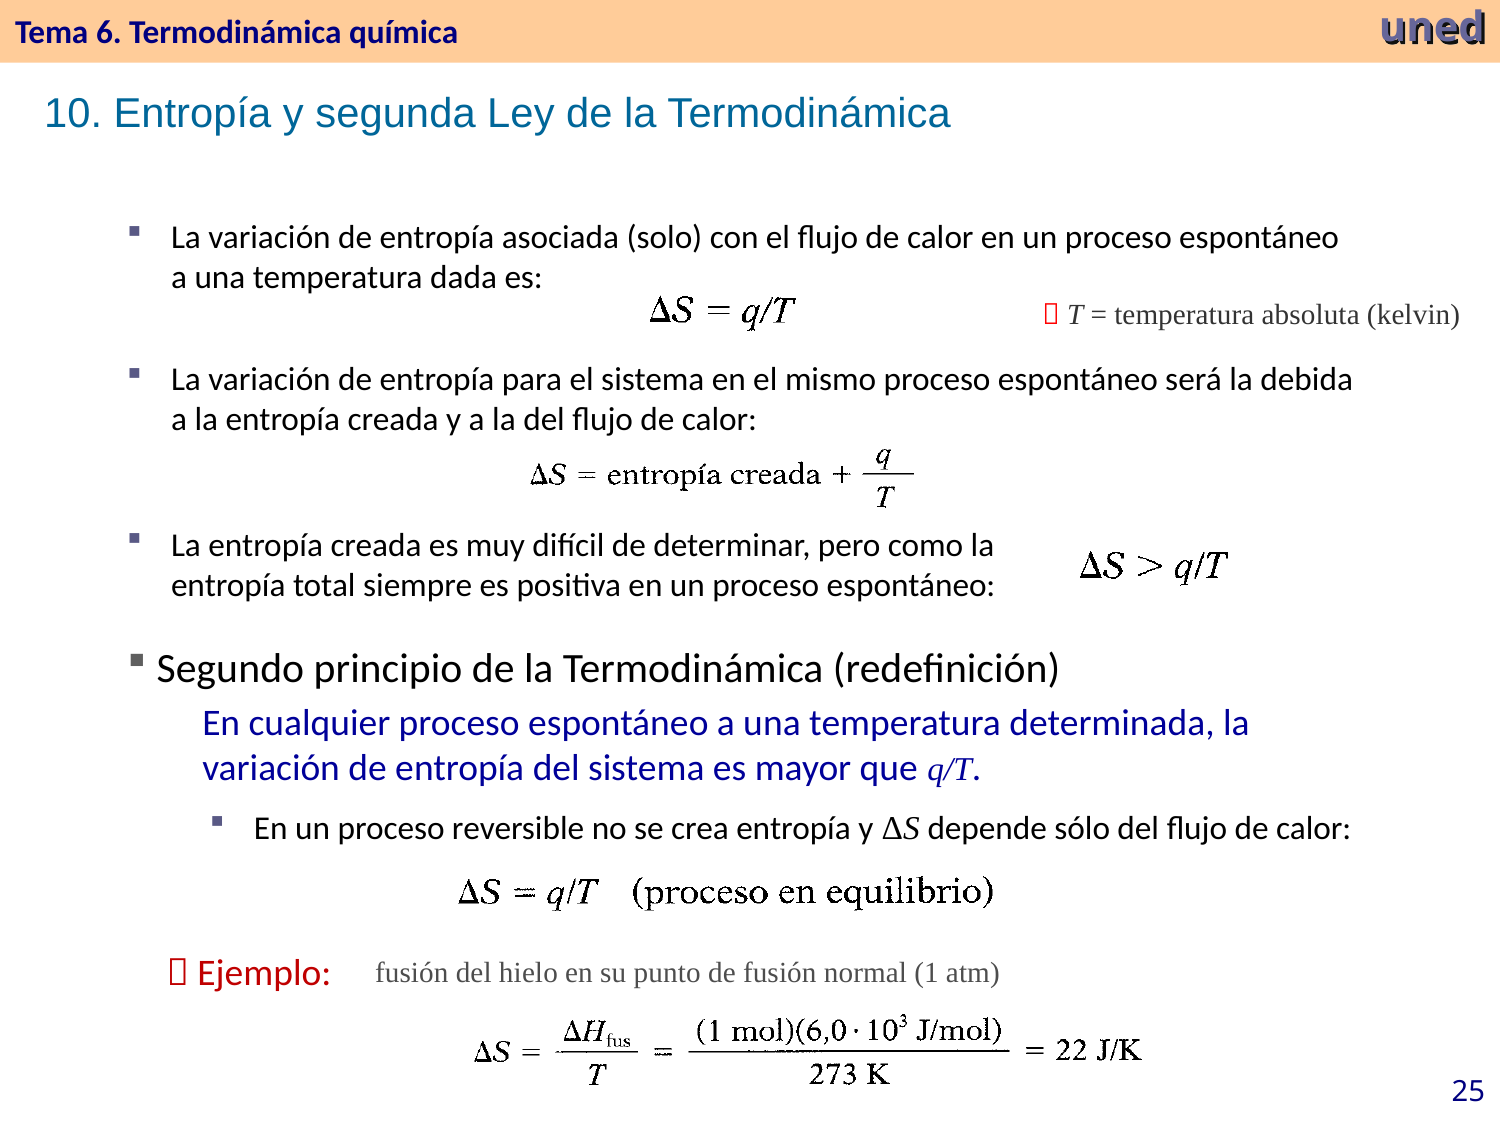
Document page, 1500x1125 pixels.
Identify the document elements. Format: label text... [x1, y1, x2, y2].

text_box [0, 0, 1500, 63]
text_box 25 [1399, 1059, 1500, 1125]
text_box  Ejemplo: [147, 940, 396, 1001]
picture [466, 1011, 1148, 1095]
picture [1068, 537, 1233, 589]
picture [524, 444, 916, 517]
text_box La variación de entropía para el sistema en el mismo proceso espontáneo será la debida a la entropía creada y a la del flujo de calor: [111, 349, 1376, 445]
text_box Segundo principio de la Termodinámica (redefinición) En cualquier proceso espontáneo a una temperatura determinada, la variación de entropía del sistema es mayor que q/T. [112, 633, 1412, 796]
text_box fusión del hielo en su punto de fusión normal (1 atm) [396, 945, 1432, 996]
text_box La entropía creada es muy difícil de determinar, pero como la entropía total siempre es positiva en un proceso espontáneo: [111, 515, 1019, 611]
text_box La variación de entropía asociada (solo) con el flujo de calor en un proceso espontáneo a una temperatura dada es: [111, 207, 1376, 303]
text_box  T = temperatura absoluta (kelvin) [1027, 287, 1500, 338]
picture [451, 871, 999, 918]
text_box Tema 6. Termodinámica química [0, 0, 1088, 61]
text_box En un proceso reversible no se crea entropía y ΔS depende sólo del flujo de calor: [194, 798, 1436, 854]
text_box 10. Entropía y segunda Ley de la Termodinámica [29, 78, 1269, 143]
text_box uned [1364, 0, 1500, 50]
picture [635, 278, 805, 340]
